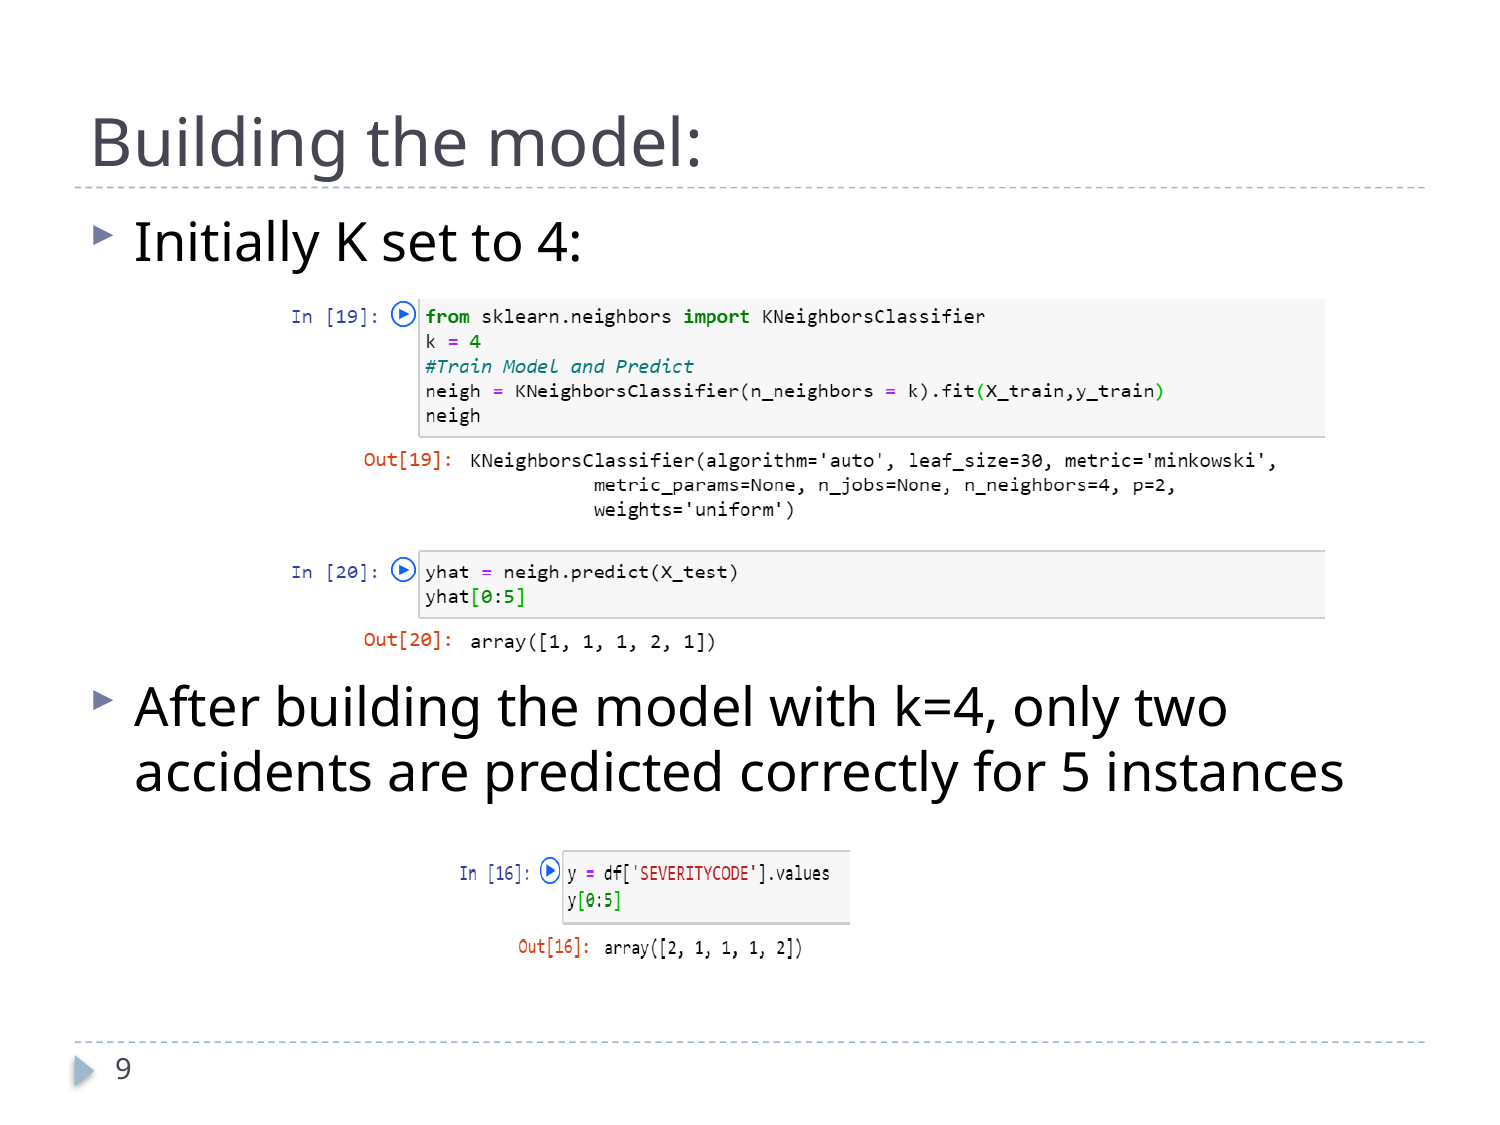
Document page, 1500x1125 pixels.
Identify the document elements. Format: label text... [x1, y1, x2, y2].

list Initially K set to 4: After building the model with k=4, only two accidents are predicted correctly for 5 instances [75, 200, 1425, 1010]
title Building the model: [75, 24, 1425, 188]
slide_number 9 [100, 1042, 426, 1103]
picture [424, 837, 851, 976]
picture [262, 299, 1326, 666]
